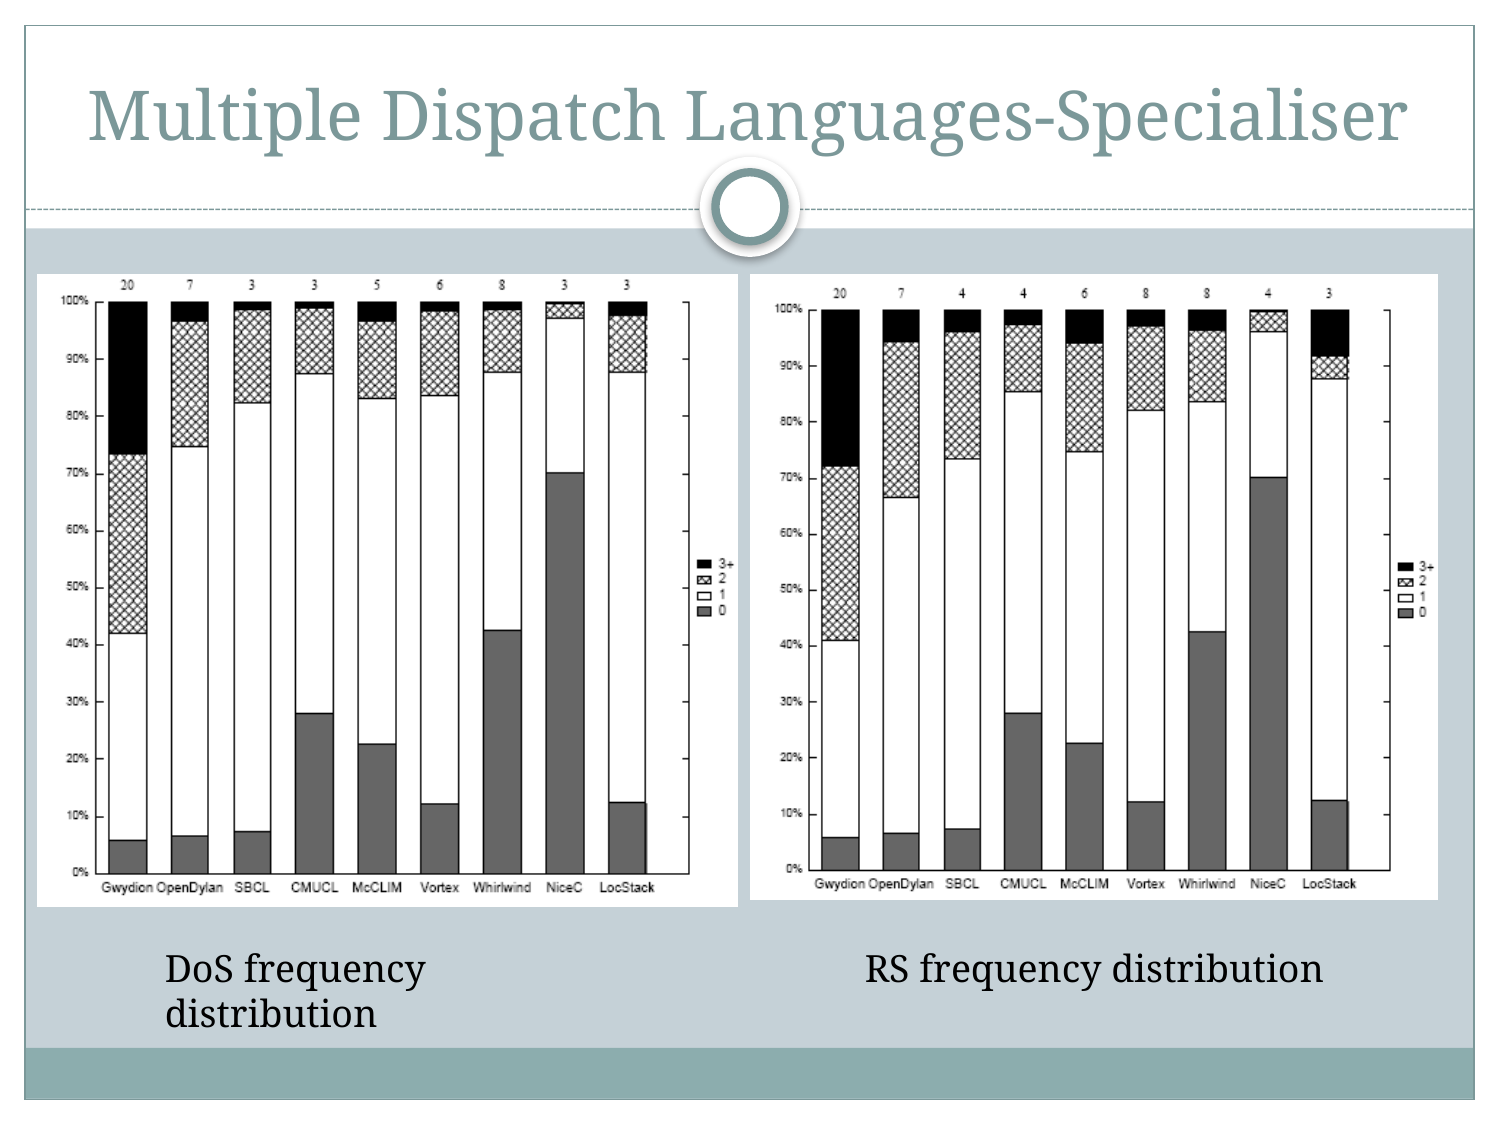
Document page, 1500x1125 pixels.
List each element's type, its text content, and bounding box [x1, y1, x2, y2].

picture [37, 274, 738, 907]
picture [749, 274, 1438, 901]
title Multiple Dispatch Languages-Specialiser [49, 37, 1450, 162]
text_box RS frequency distribution [849, 937, 1350, 998]
text_box DoS frequency distribution [150, 937, 650, 1043]
